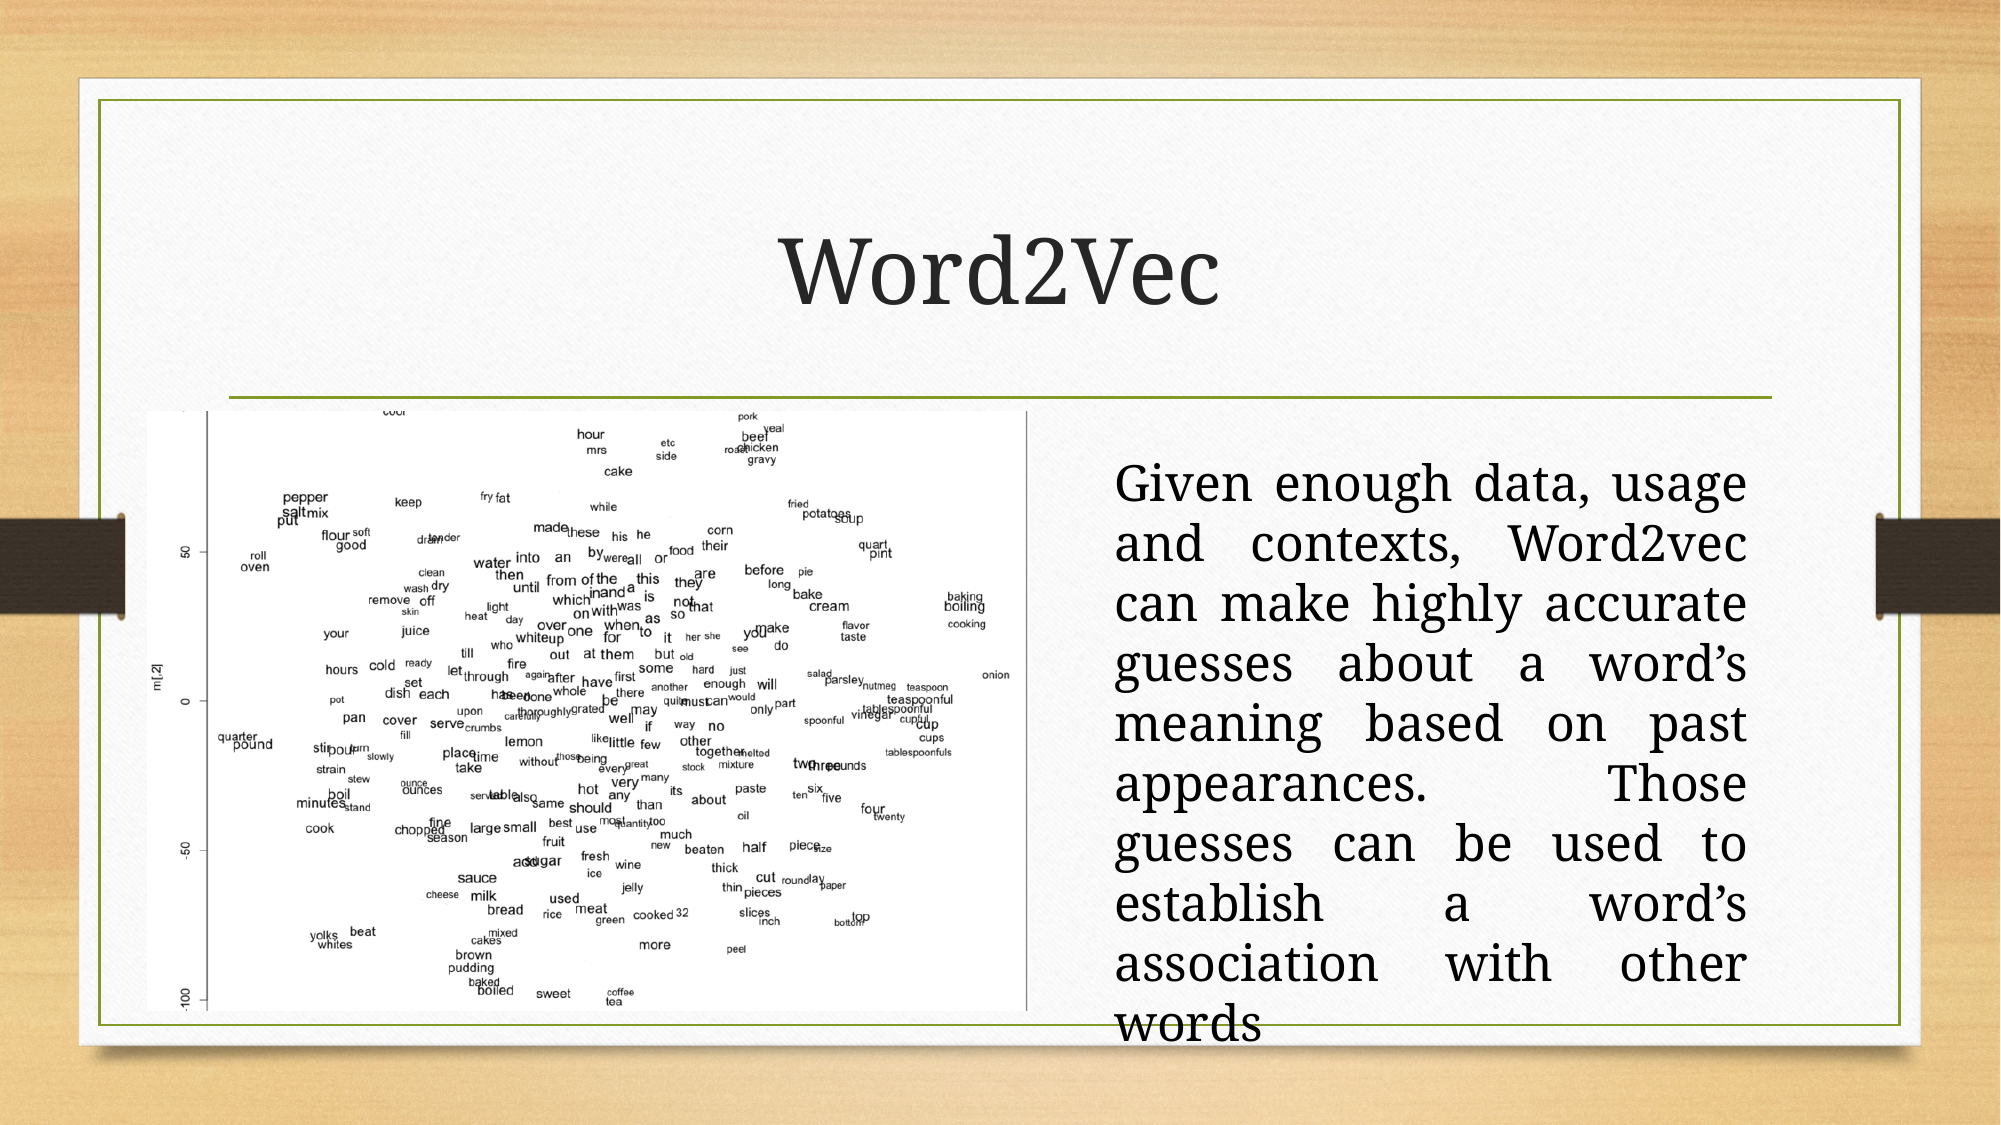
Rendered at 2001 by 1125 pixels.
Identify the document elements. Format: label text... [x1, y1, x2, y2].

text_box Given enough data, usage and contexts, Word2vec can make highly accurate guesses about a word’s meaning based on past appearances. Those guesses can be used to establish a word’s association with other words [1099, 444, 1764, 1059]
picture [0, 0, 2001, 1125]
title Word2Vec [212, 161, 1788, 375]
